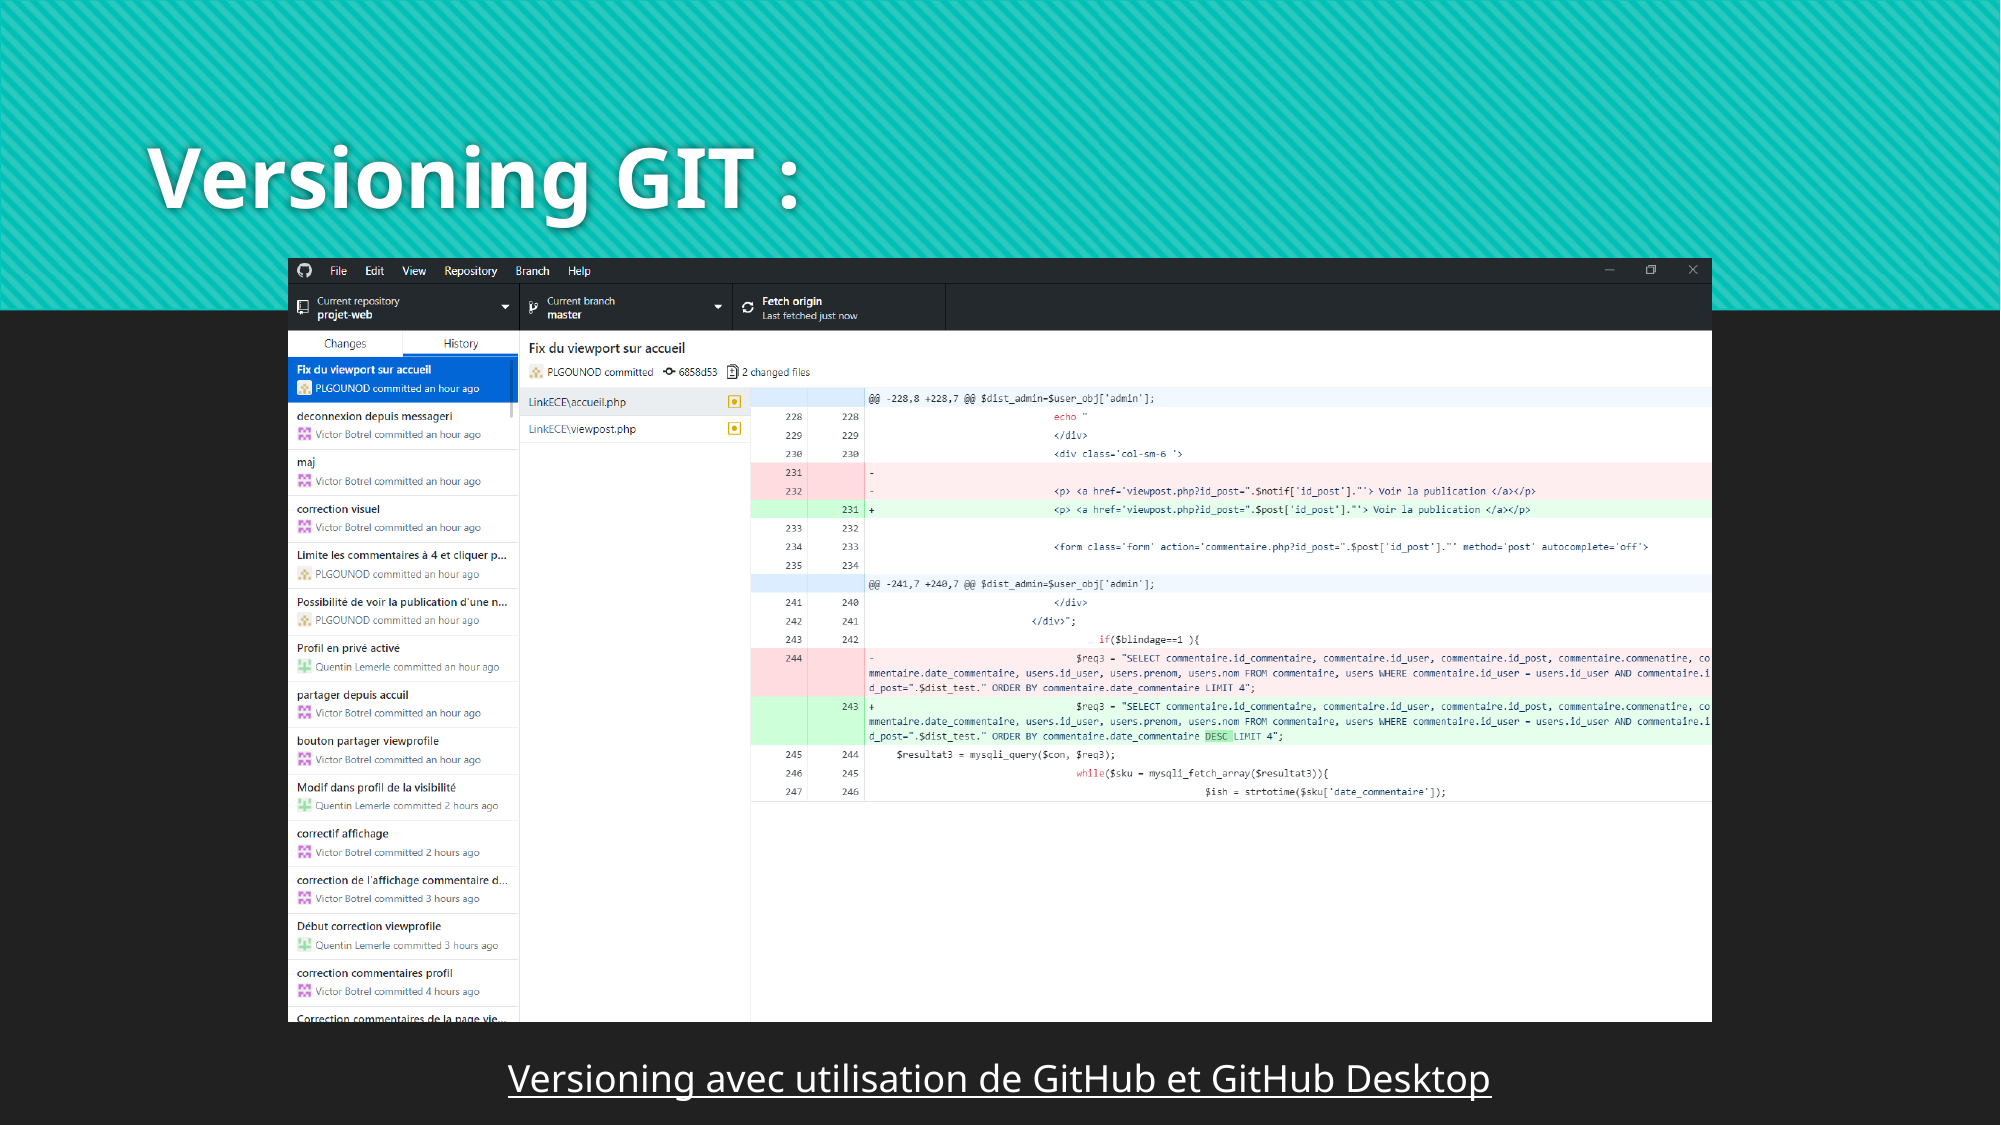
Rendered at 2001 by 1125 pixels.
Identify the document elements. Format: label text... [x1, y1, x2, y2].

title Versioning GIT : [132, 73, 1868, 233]
text_box Versioning avec utilisation de GitHub et GitHub Desktop [209, 1047, 1791, 1108]
picture [287, 258, 1712, 1022]
